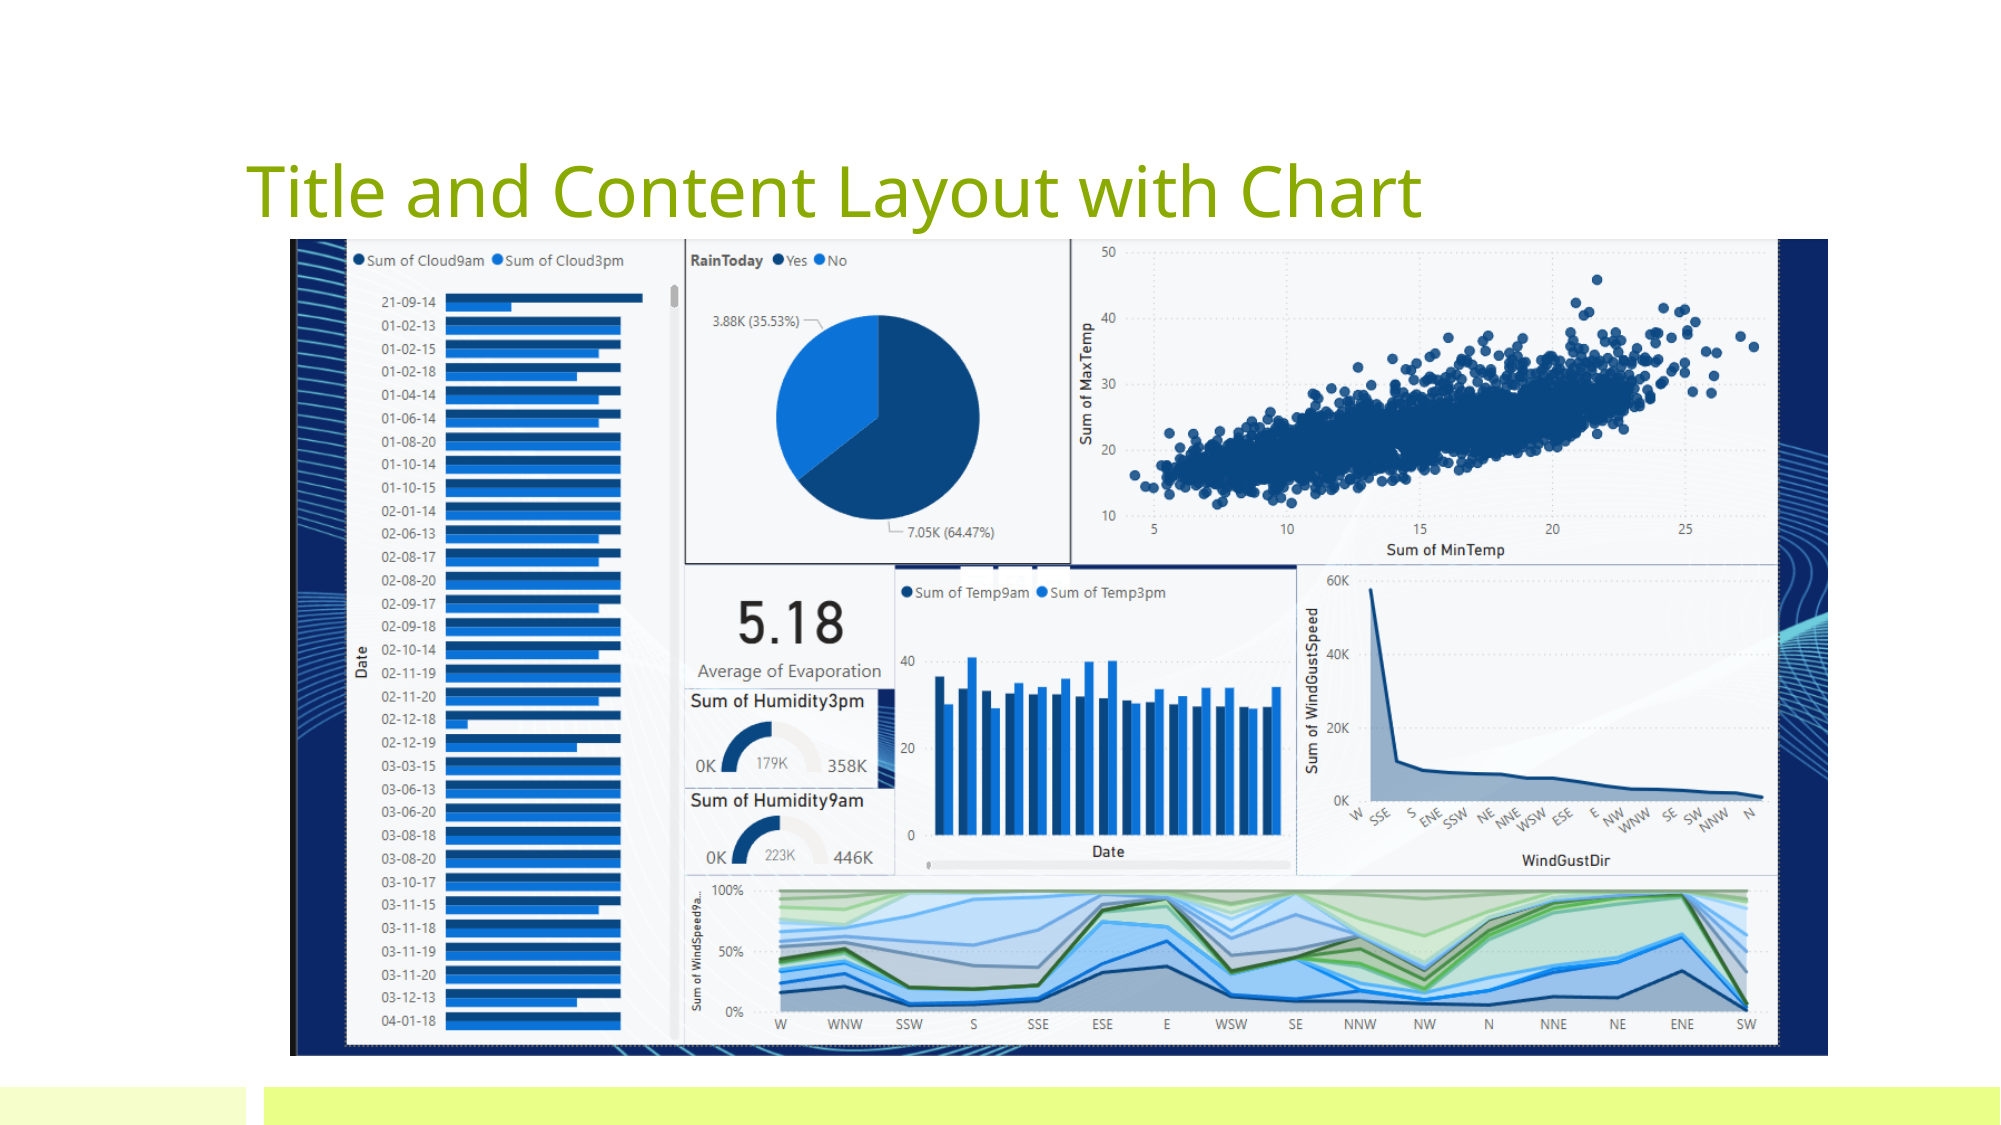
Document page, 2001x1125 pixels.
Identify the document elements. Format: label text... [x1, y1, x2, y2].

title Title and Content Layout with Chart [231, 45, 1769, 240]
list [290, 239, 1828, 1056]
